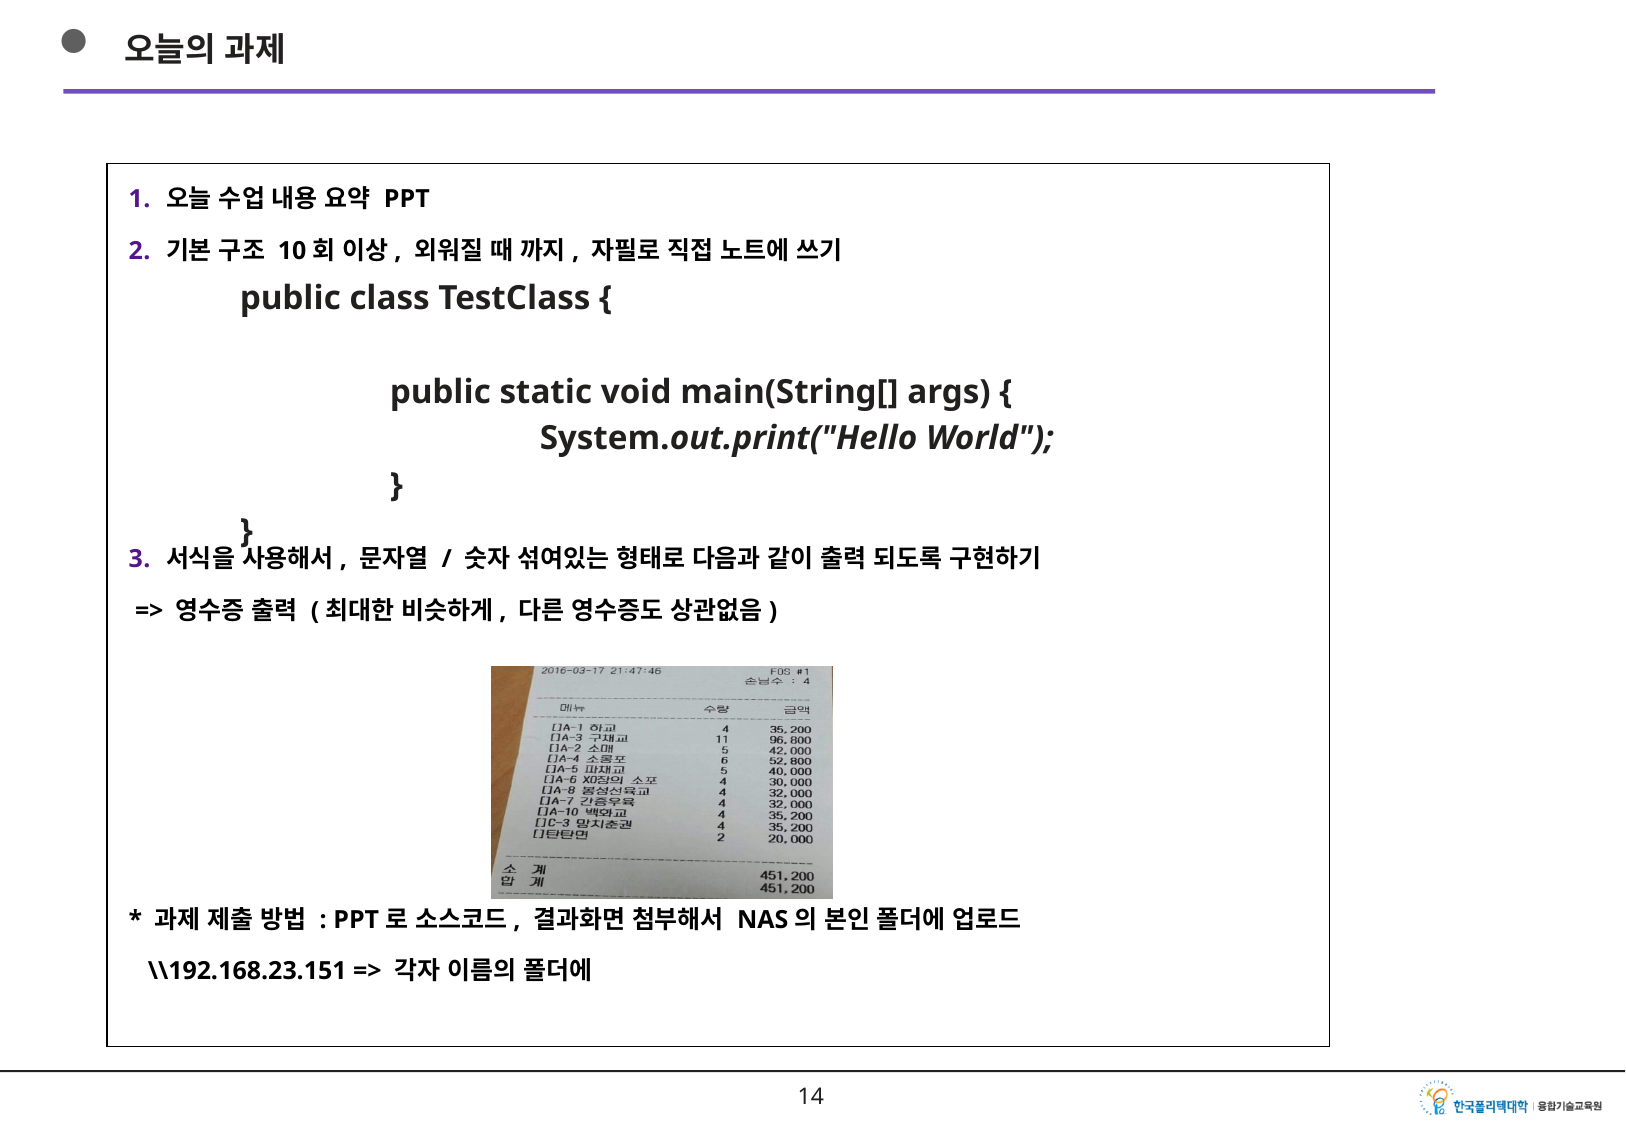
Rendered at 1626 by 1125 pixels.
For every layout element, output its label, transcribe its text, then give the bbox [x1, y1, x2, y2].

text_box 오늘 수업 내용 요약 PPT 기본 구조 10회 이상, 외워질 때 까지, 자필로 직접 노트에 쓰기 서식을 사용해서, 문자열 / 숫자 섞여있는 형태로 다음과 같이 출력 되도록 구현하기 => 영수증 출력 (최대한 비슷하게, 다른 영수증도 상관없음) * 과제 제출 방법 : PPT로 소스코드, 결과화면 첨부해서 NAS의 본인 폴더에 업로드 \\192.168.23.151 => 각자 이름의 폴더에 [107, 163, 1330, 1047]
text_box [44, 0, 1604, 114]
text_box 13 [765, 1072, 857, 1123]
picture [1415, 1076, 1604, 1118]
picture [491, 666, 834, 899]
text_box 오늘의 과제 [109, 20, 943, 93]
text_box public class TestClass { public static void main(String[] args) { System.out.print("Hello World"); } } [225, 269, 1424, 604]
